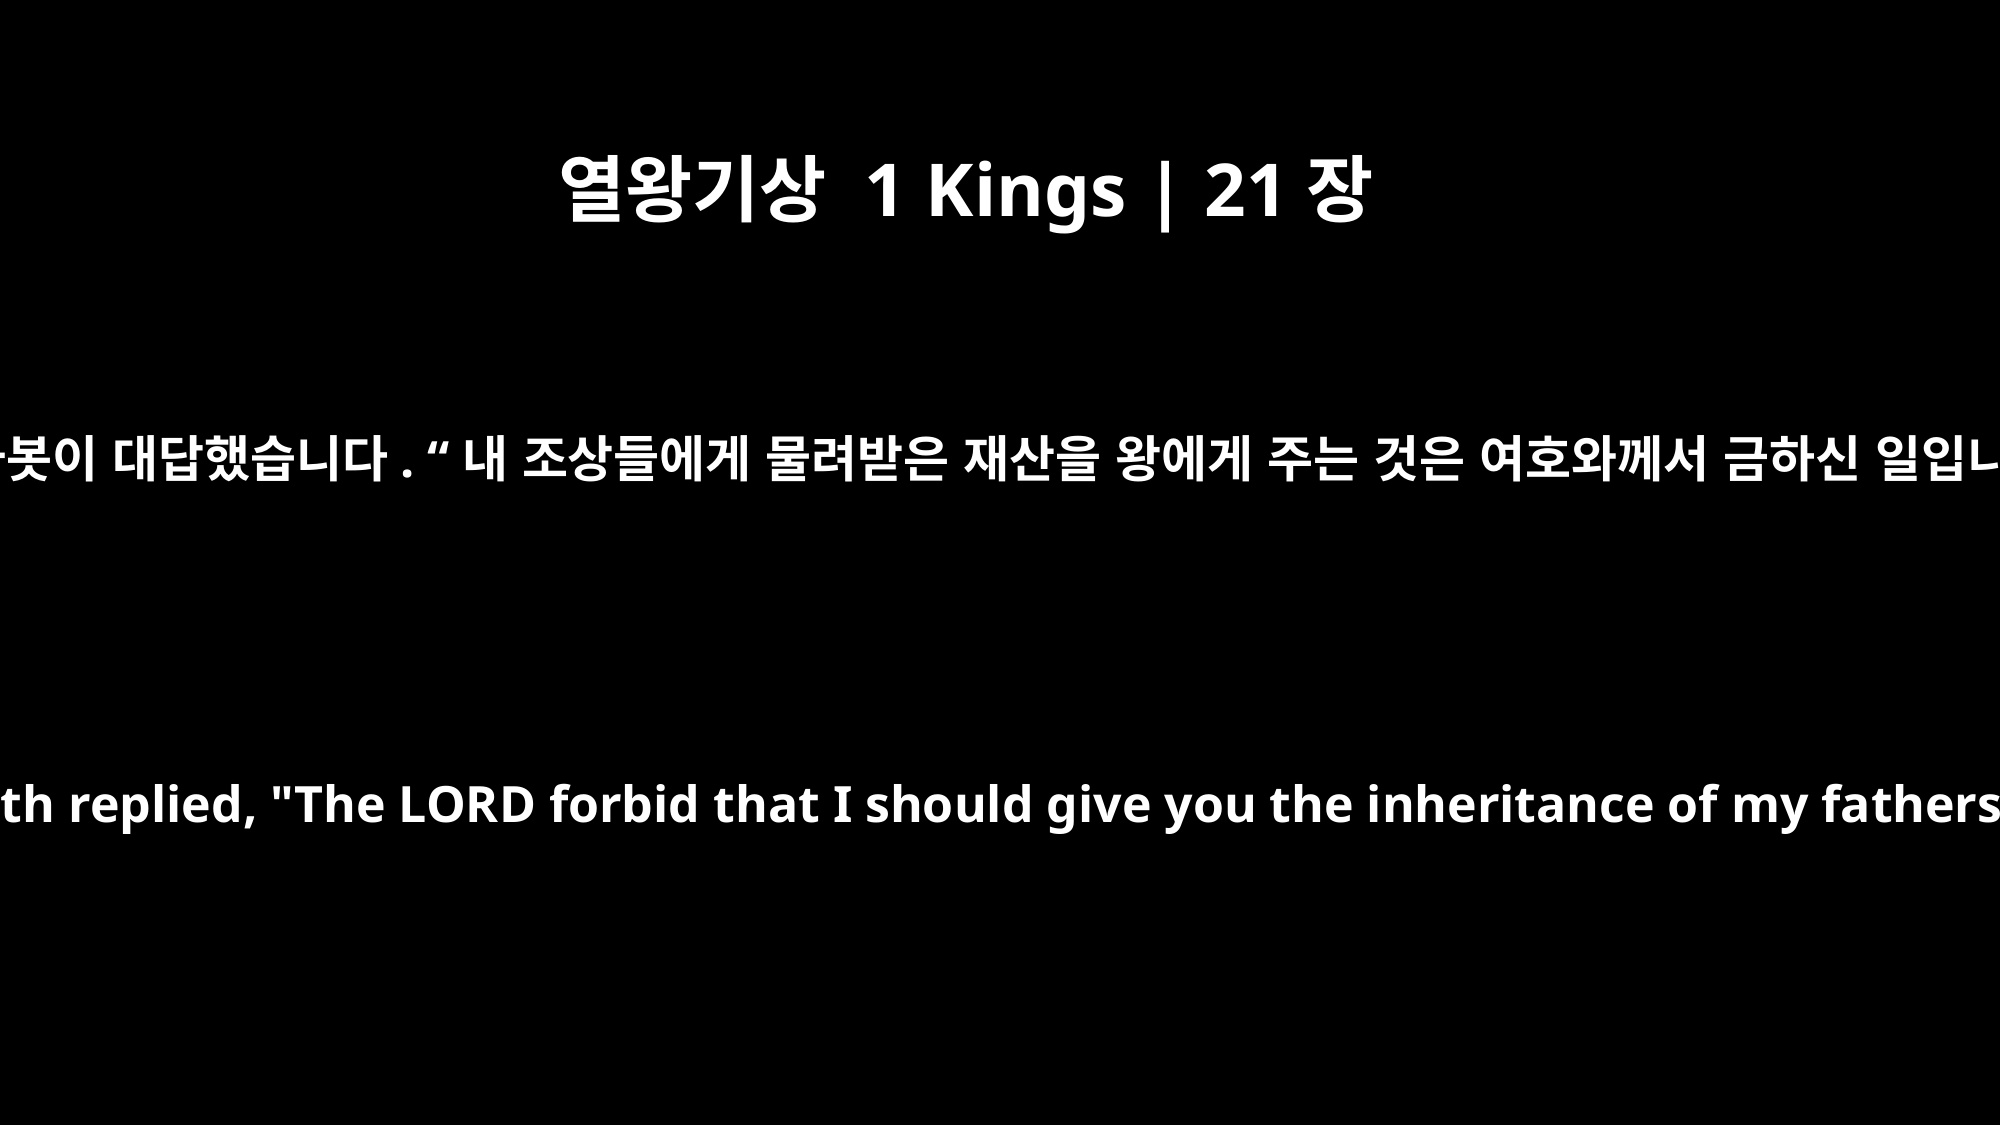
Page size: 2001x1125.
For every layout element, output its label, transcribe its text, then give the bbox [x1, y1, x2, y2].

text_box 열왕기상 1 Kings | 21장 [543, 136, 1389, 239]
text_box But Naboth replied, "The LORD forbid that I should give you the inheritance of my fathers." [0, 764, 2000, 840]
text_box 3 그러자 나봇이 대답했습니다. “내 조상들에게 물려받은 재산을 왕에게 주는 것은 여호와께서 금하신 일입니다.” [0, 359, 2000, 495]
